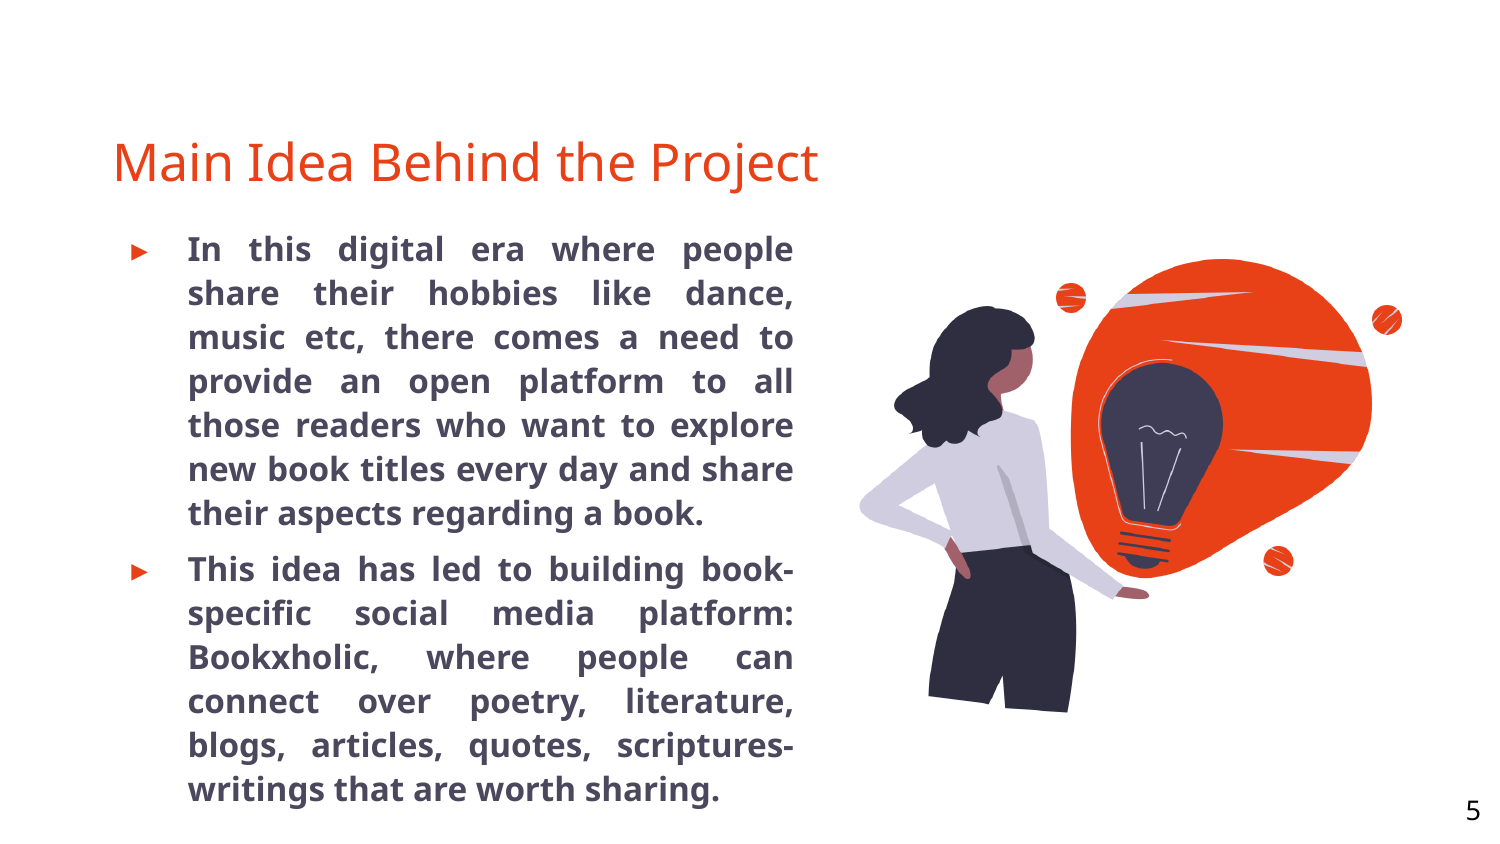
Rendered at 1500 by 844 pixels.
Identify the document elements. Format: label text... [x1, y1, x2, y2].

slide_number 5 [1391, 779, 1482, 844]
text_box Main Idea Behind the Project [112, 78, 1063, 192]
text_box In this digital era where people share their hobbies like dance, music etc, there comes a need to provide an open platform to all those readers who want to explore new book titles every day and share their aspects regarding a book. This idea has led to building book-specific social media platform: Bookxholic, where people can connect over poetry, literature, blogs, articles, quotes, scriptures- writings that are worth sharing. [112, 171, 795, 825]
picture [794, 216, 1466, 755]
